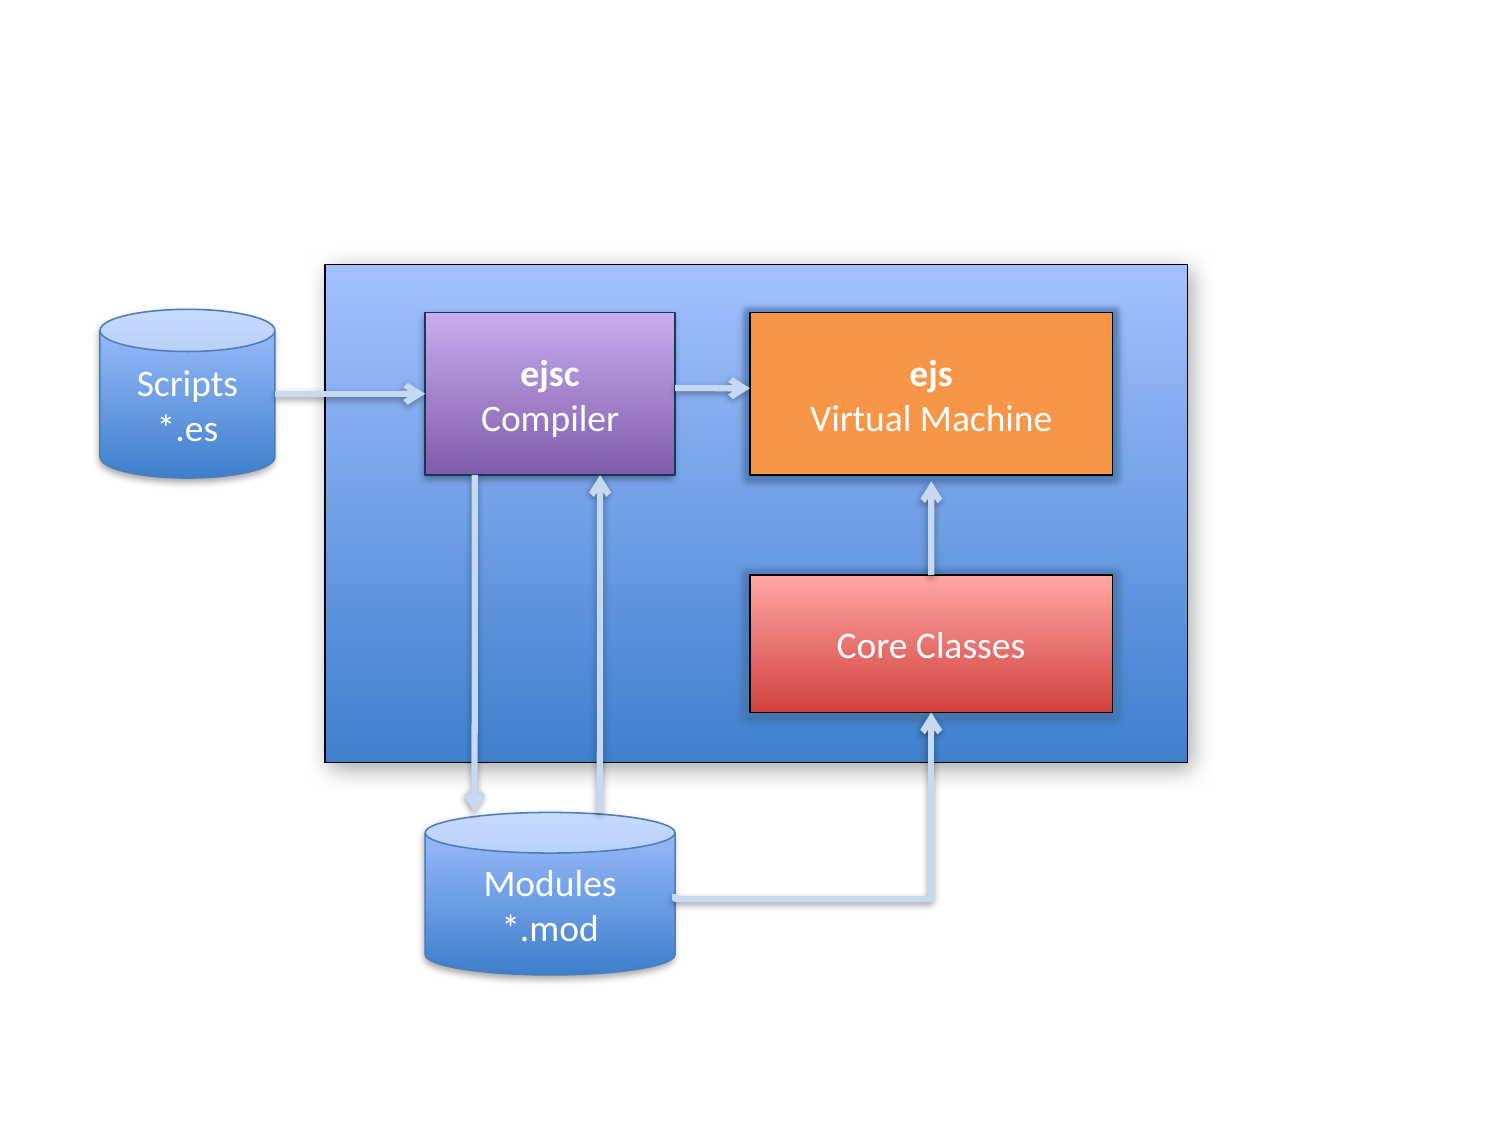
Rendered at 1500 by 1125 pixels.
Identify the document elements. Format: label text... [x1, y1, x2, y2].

text_box Core Classes [749, 574, 1113, 713]
text_box ejsc Compiler [424, 312, 676, 476]
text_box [674, 712, 932, 894]
text_box Scripts *.es [99, 308, 276, 479]
text_box Modules *.mod [424, 811, 676, 976]
text_box ejs Virtual Machine [749, 312, 1113, 476]
text_box [324, 264, 1188, 763]
